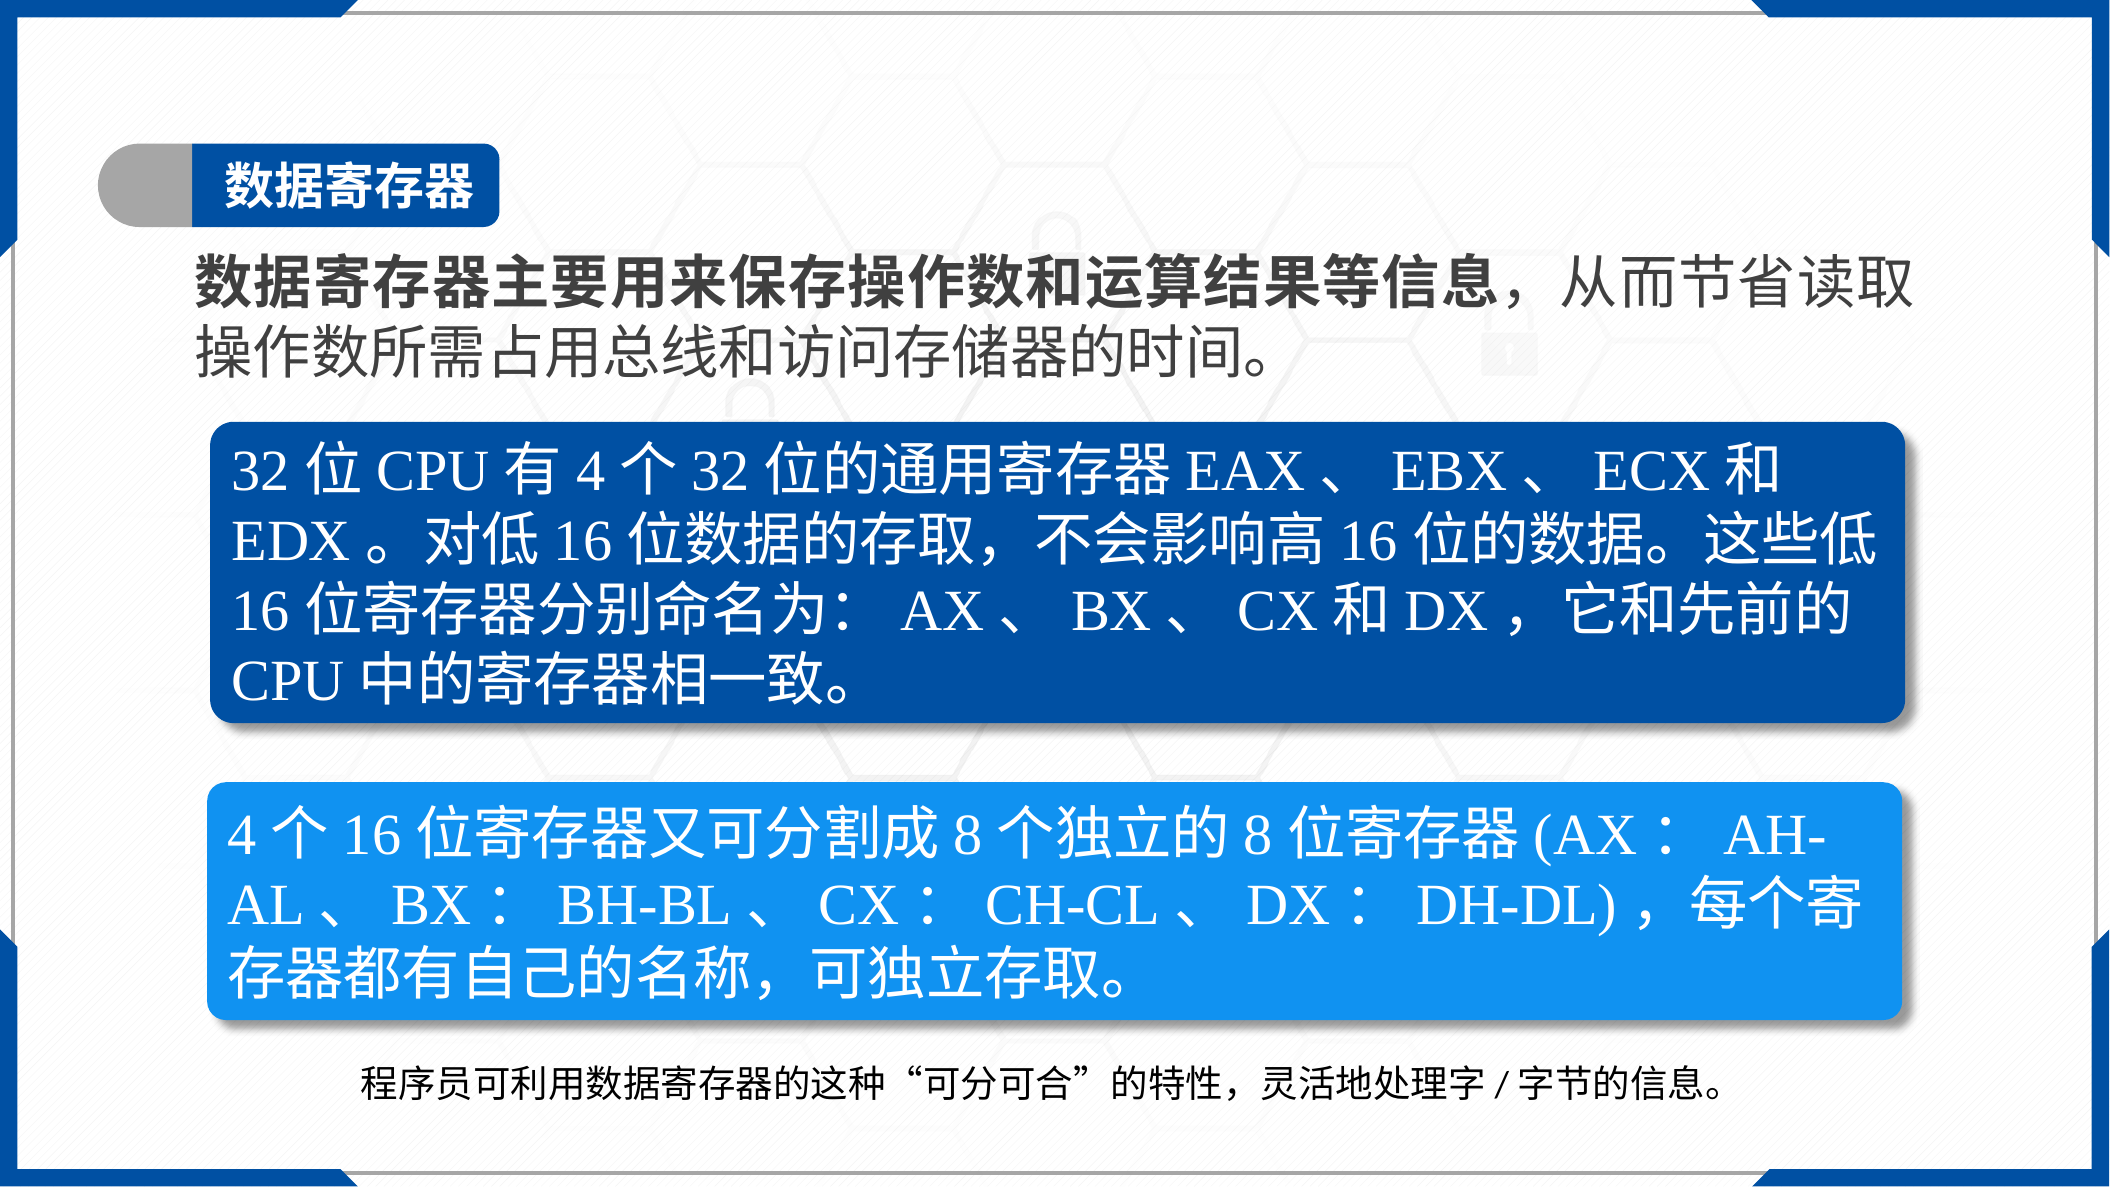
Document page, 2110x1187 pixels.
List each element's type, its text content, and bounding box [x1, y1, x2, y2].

text_box 32位CPU有4个32位的通用寄存器EAX、EBX、ECX和EDX。对低16位数据的存取，不会影响高16位的数据。这些低16位寄存器分别命名为：AX、BX、CX和DX，它和先前的CPU中的寄存器相一致。 [210, 421, 1906, 724]
text_box 数据寄存器主要用来保存操作数和运算结果等信息，从而节省读取操作数所需占用总线和访问存储器的时间。 [180, 238, 1929, 393]
text_box 4个16位寄存器又可分割成8个独立的8位寄存器(AX：AH-AL、BX：BH-BL、CX：CH-CL、DX：DH-DL)，每个寄存器都有自己的名称，可独立存取。 [207, 782, 1903, 1021]
text_box 程序员可利用数据寄存器的这种“可分可合”的特性，灵活地处理字/字节的信息。 [345, 1052, 1846, 1113]
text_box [97, 143, 500, 227]
picture [80, 0, 2029, 1187]
